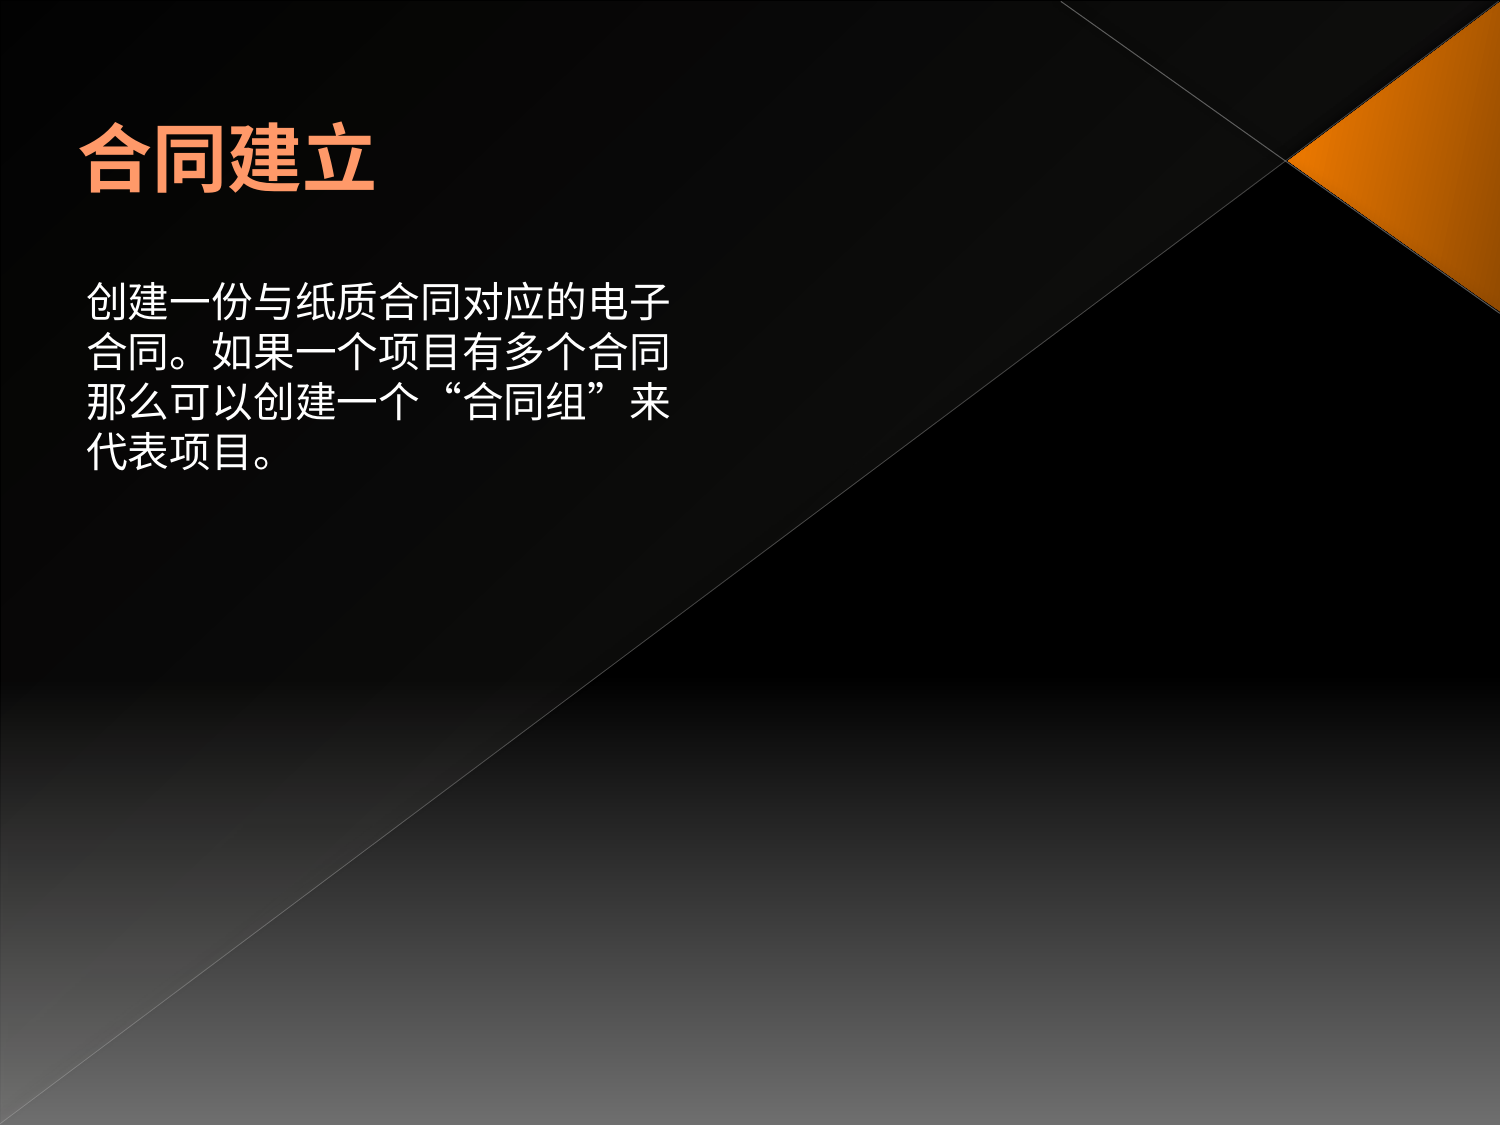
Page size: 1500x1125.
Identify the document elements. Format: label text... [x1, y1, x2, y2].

title 合同建立 [62, 44, 1250, 268]
list 创建一份与纸质合同对应的电子合同。如果一个项目有多个合同那么可以创建一个“合同组”来代表项目。 [62, 267, 700, 643]
